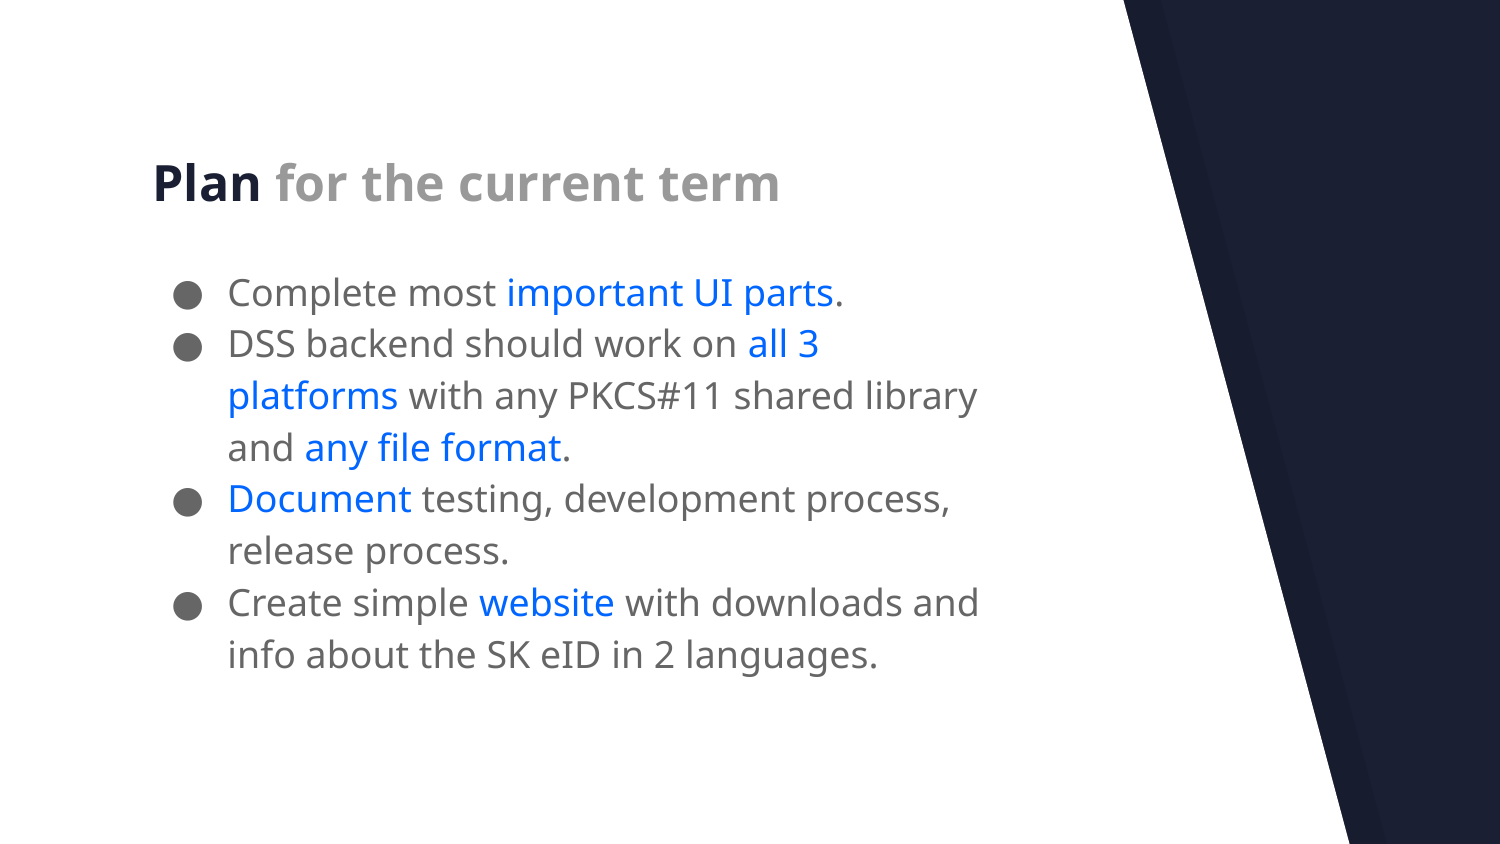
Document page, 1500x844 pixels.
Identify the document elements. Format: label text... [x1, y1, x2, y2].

title Plan for the current term [137, 146, 1011, 227]
list Complete most important UI parts. DSS backend should work on all 3 platforms with any PKCS#11 shared library and any file format. Document testing, development process, release process. Create simple website with downloads and info about the SK eID in 2 languages. [137, 246, 1011, 709]
